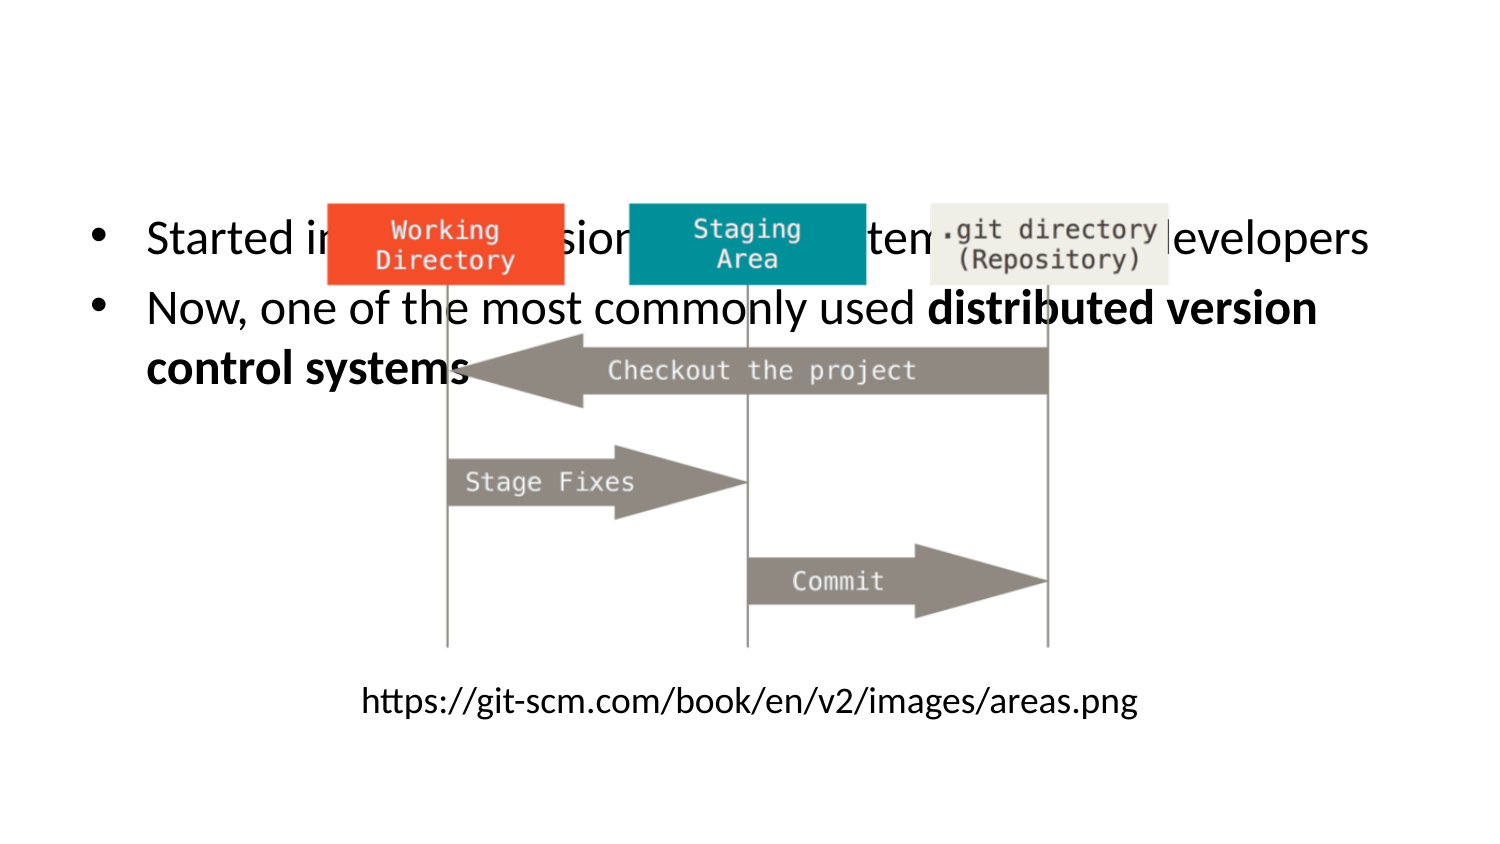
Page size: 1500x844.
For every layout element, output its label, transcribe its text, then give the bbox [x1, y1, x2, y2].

text_box https://git-scm.com/book/en/v2/images/areas.png [74, 668, 1425, 753]
list Started in 2005 - version control system for Linux developers Now, one of the most commonly used distributed version control systems [75, 196, 318, 668]
list Started in 2005 - version control system for Linux developers Now, one of the most commonly used distributed version control systems [1182, 196, 1425, 668]
picture [320, 195, 1180, 669]
